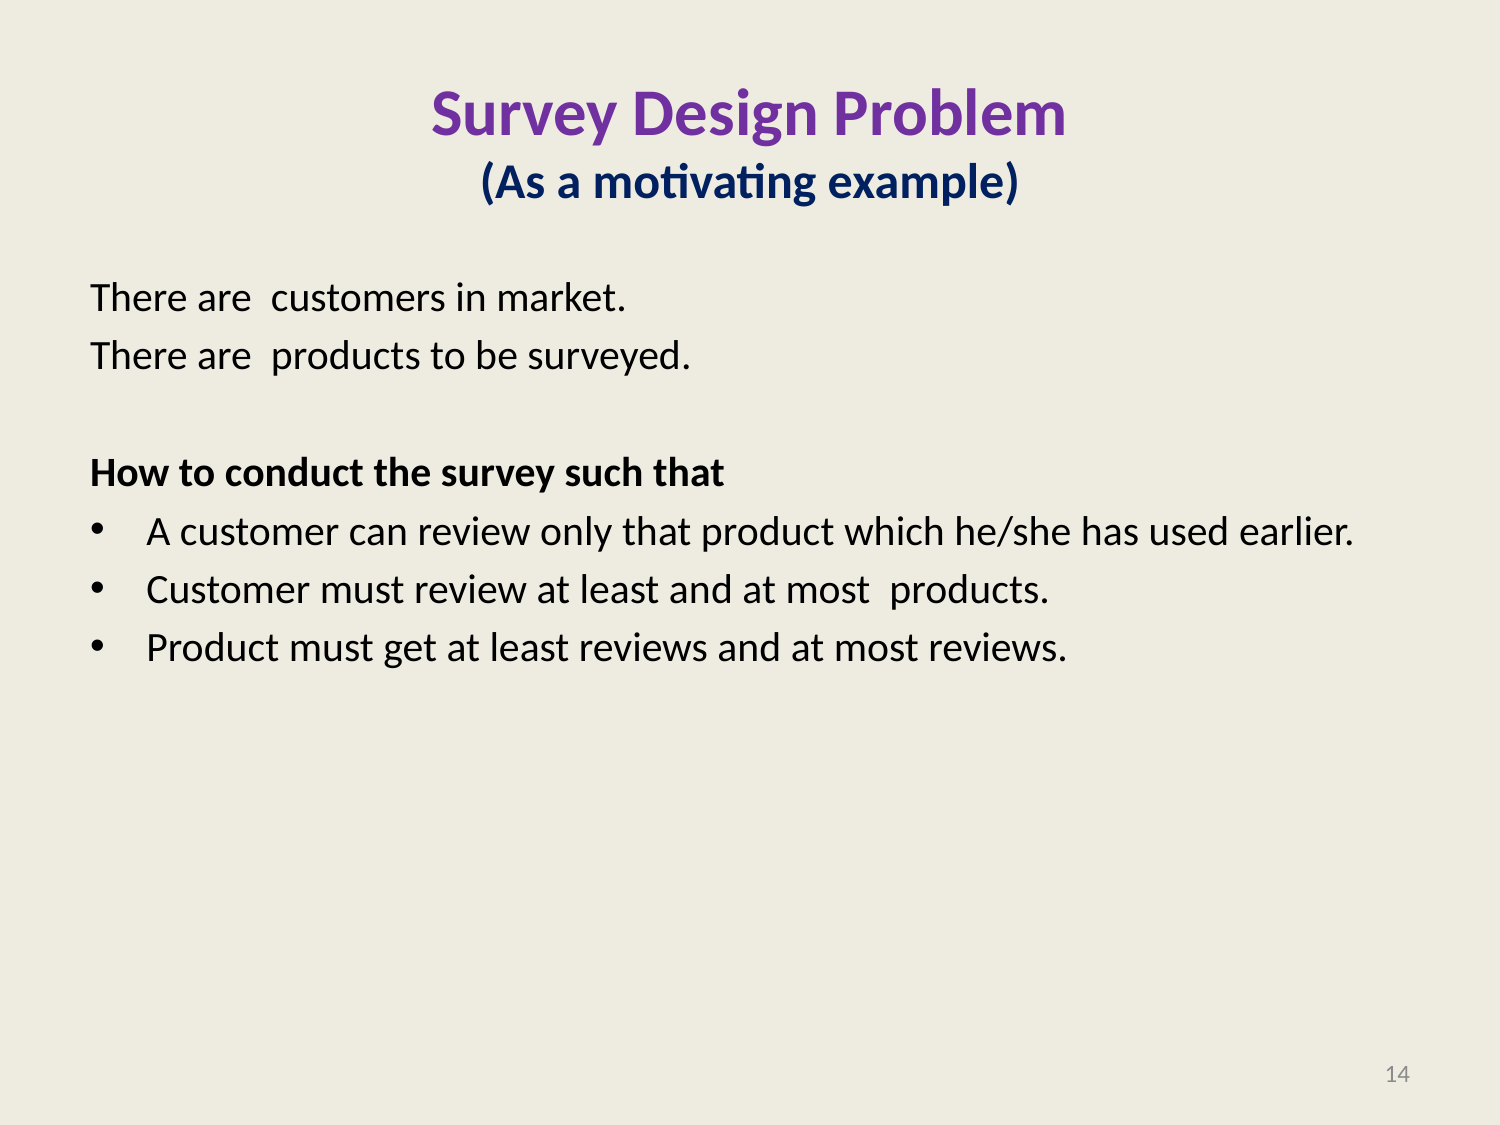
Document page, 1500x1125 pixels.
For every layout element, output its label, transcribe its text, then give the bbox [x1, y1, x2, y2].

slide_number 14 [1074, 1042, 1425, 1103]
title Survey Design Problem (As a motivating example) [75, 45, 1425, 233]
